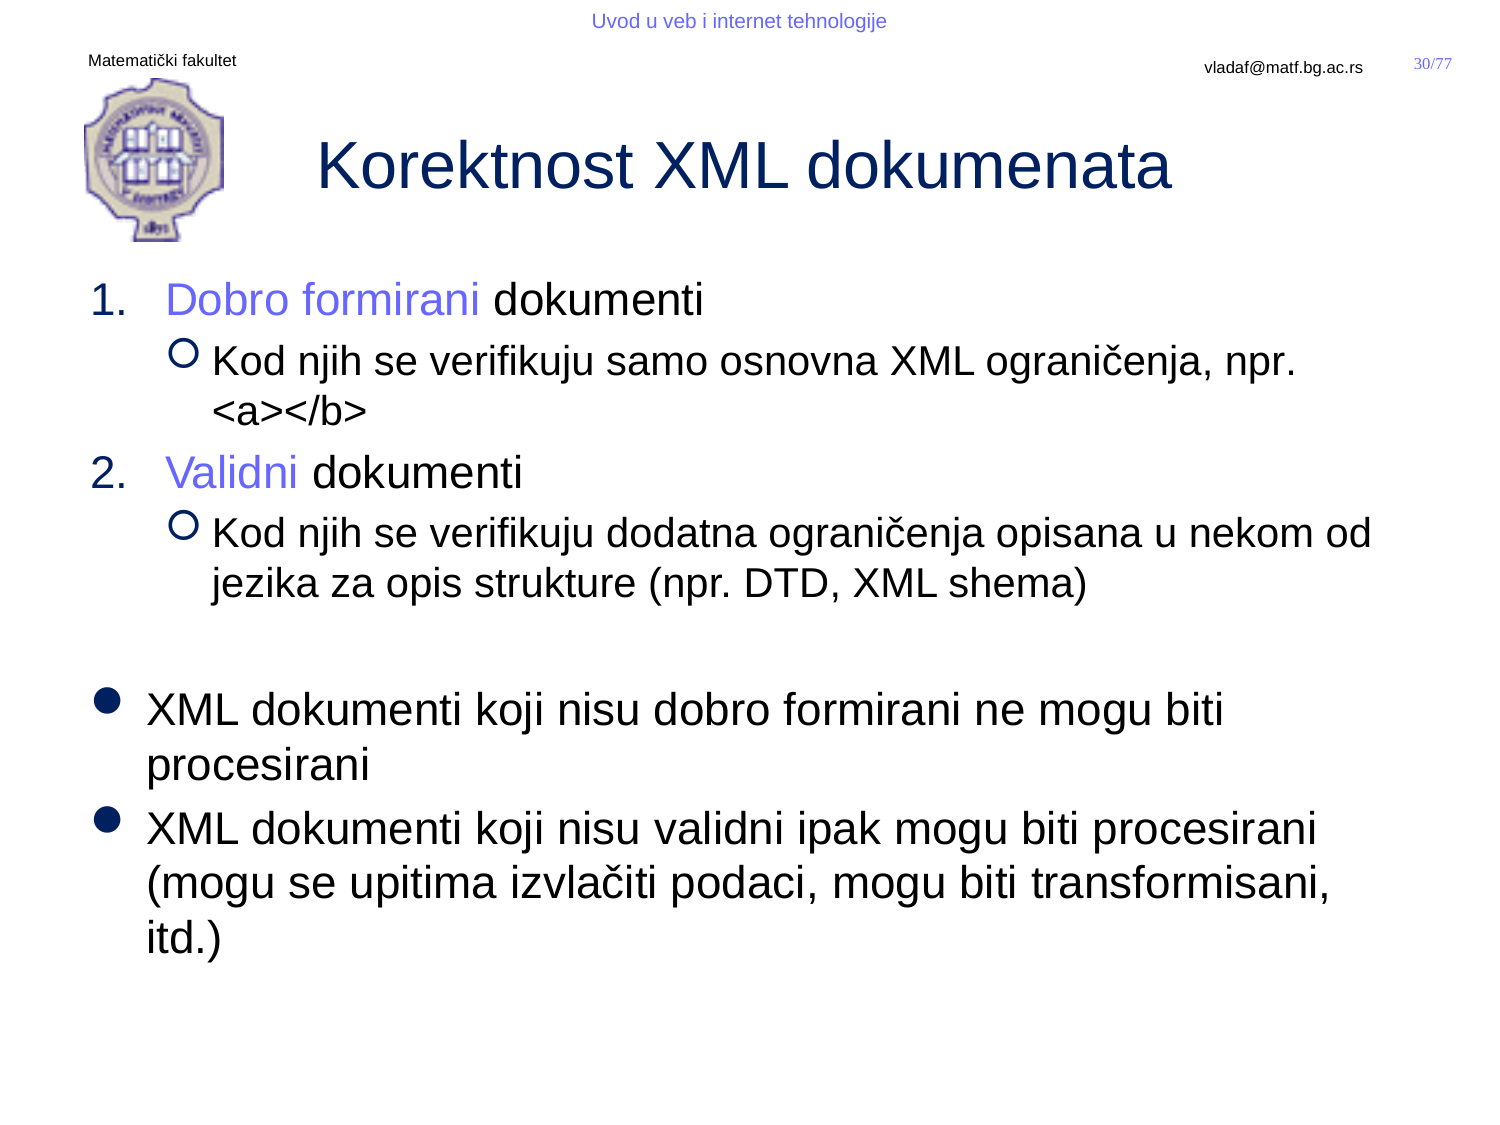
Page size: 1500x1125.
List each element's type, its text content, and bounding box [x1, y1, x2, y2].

list Dobro formirani dokumenti Kod njih se verifikuju samo osnovna XML ograničenja, npr. <a></b> Validni dokumenti Kod njih se verifikuju dodatna ograničenja opisana u nekom od jezika za opis strukture (npr. DTD, XML shema) XML dokumenti koji nisu dobro formirani ne mogu biti procesirani XML dokumenti koji nisu validni ipak mogu biti procesirani (mogu se upitima izvlačiti podaci, mogu biti transformisani, itd.) [75, 262, 1425, 976]
title Korektnost XML dokumenata [301, 90, 1425, 233]
picture [84, 78, 224, 242]
